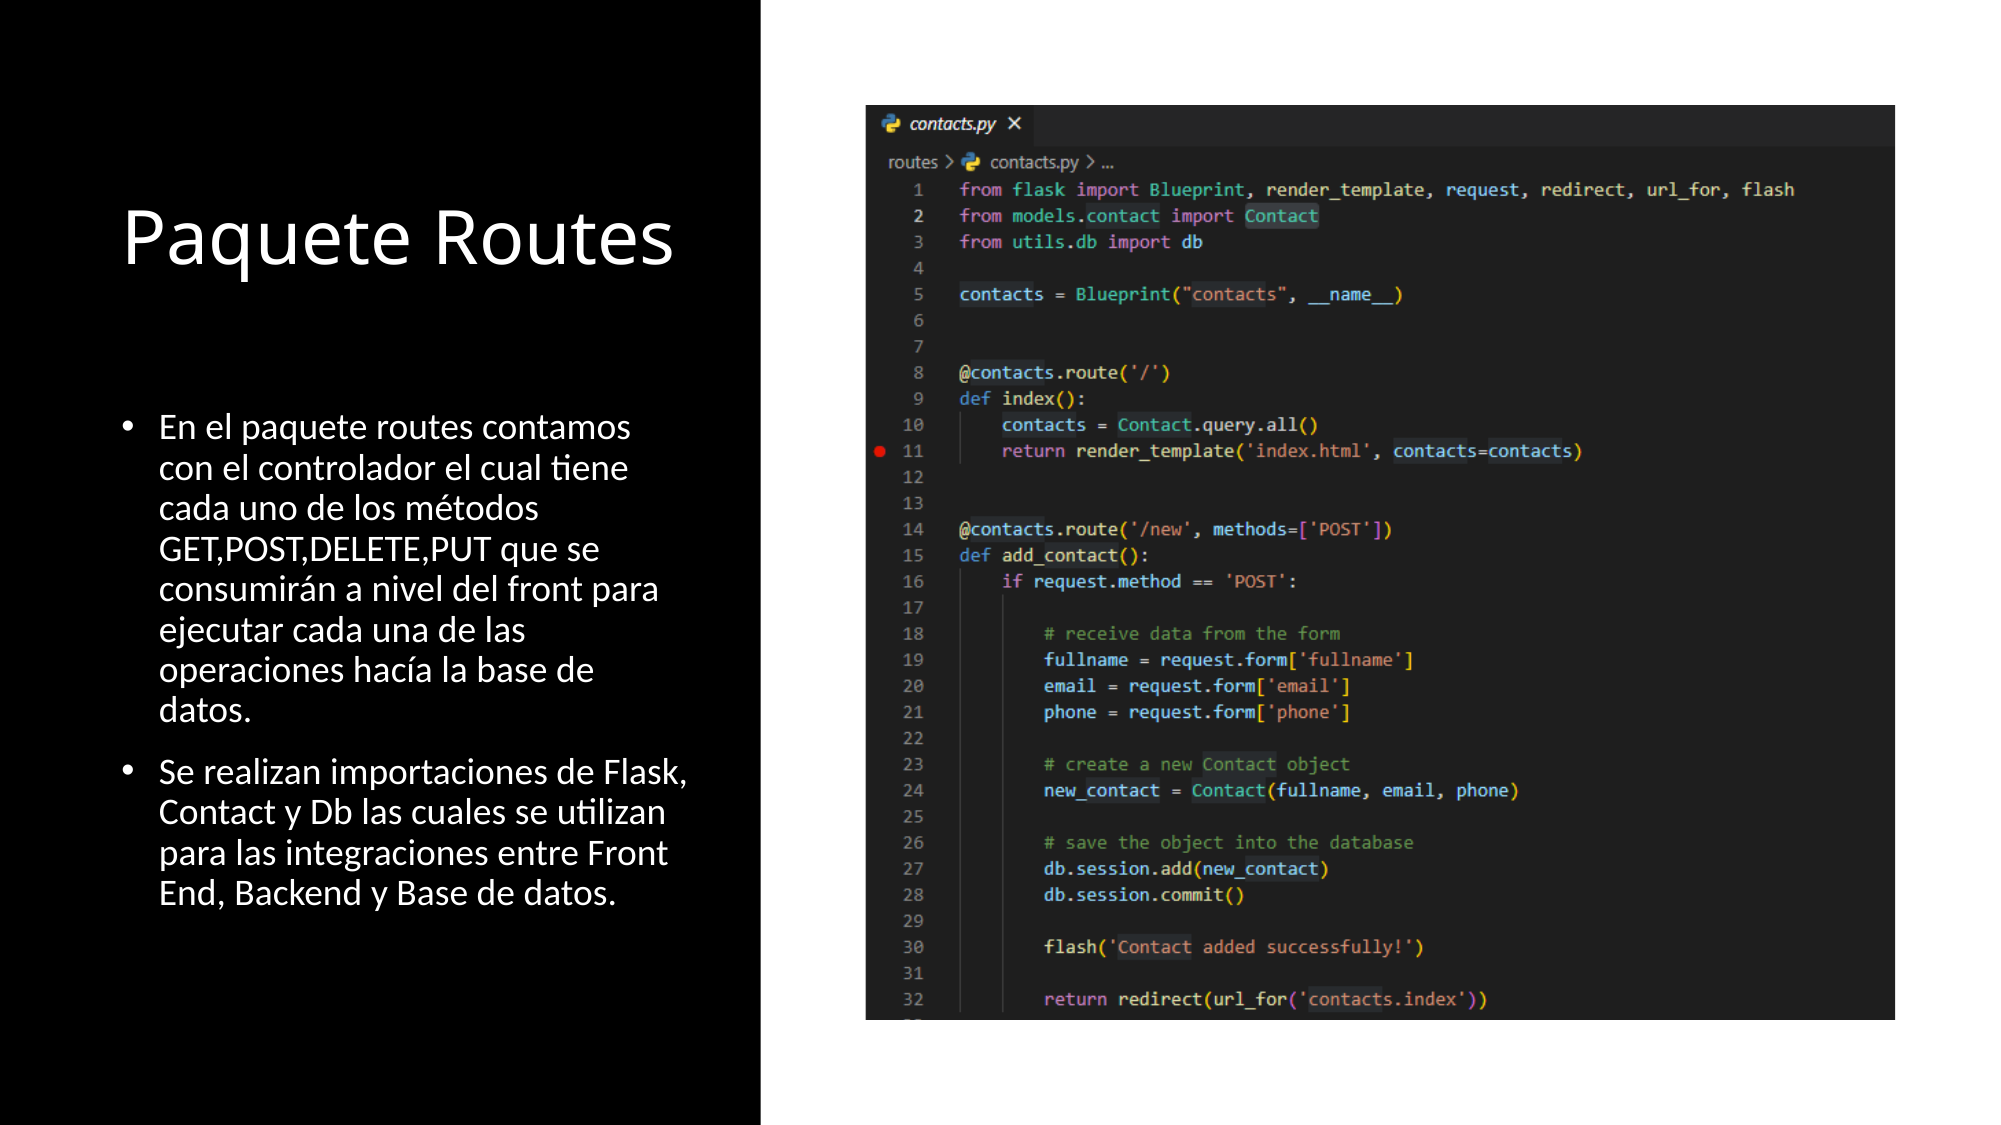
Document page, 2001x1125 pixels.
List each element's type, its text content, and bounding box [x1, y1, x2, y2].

picture [865, 104, 1896, 1020]
text_box [759, 0, 2000, 1125]
list En el paquete routes contamos con el controlador el cual tiene cada uno de los métodos GET,POST,DELETE,PUT que se consumirán a nivel del front para ejecutar cada una de las operaciones hacía la base de datos. Se realizan importaciones de Flask, Contact y Db las cuales se utilizan para las integraciones entre Front End, Backend y Base de datos. [106, 399, 708, 1020]
title Paquete Routes [106, 103, 708, 379]
